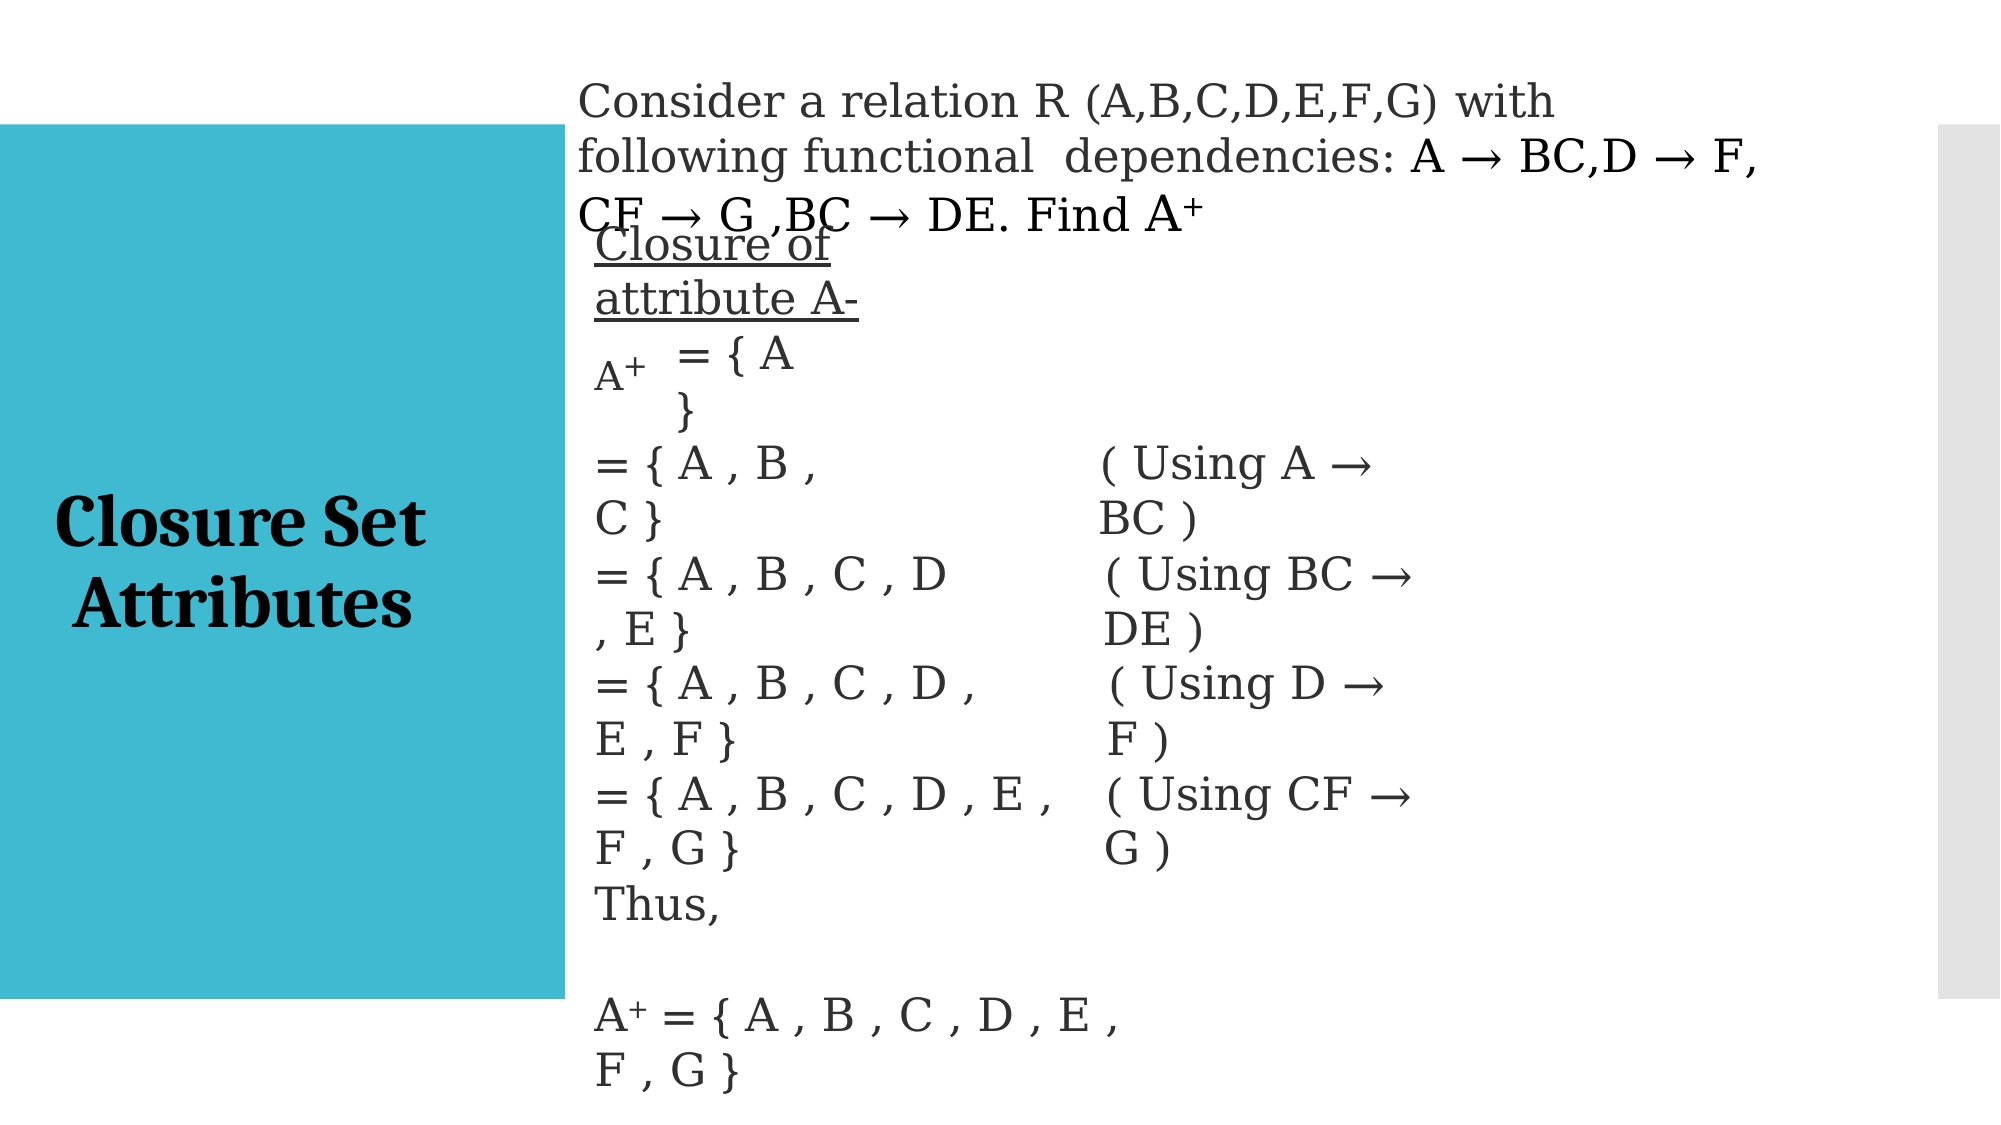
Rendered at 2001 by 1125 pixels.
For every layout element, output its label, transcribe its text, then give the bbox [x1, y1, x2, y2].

text_box = { A , B , C , D , E , F , G } [592, 762, 1066, 872]
text_box Closure of attribute A- [592, 212, 1029, 325]
text_box = { A , B , C , D , E , F } [592, 652, 1008, 762]
text_box Closure Set Attributes [53, 468, 442, 643]
text_box ( Using A → BC ) [1095, 432, 1420, 545]
text_box = { A , B , C } [592, 432, 838, 542]
text_box Thus, A+ = { A , B , C , D , E , F , G } [586, 872, 1133, 1096]
text_box ( Using CF → G ) [1101, 762, 1421, 875]
text_box ( Using D → F ) [1104, 652, 1401, 762]
text_box = { A , B , C , D , E } [592, 542, 954, 652]
text_box = { A } [673, 322, 807, 432]
title Consider a relation R (A,B,C,D,E,F,G) with following functional dependencies: A → BC,D → F, CF → G ,BC → DE. Find A+ [220, 69, 1780, 260]
text_box A+ [588, 304, 653, 398]
text_box ( Using BC → DE ) [1100, 542, 1452, 655]
